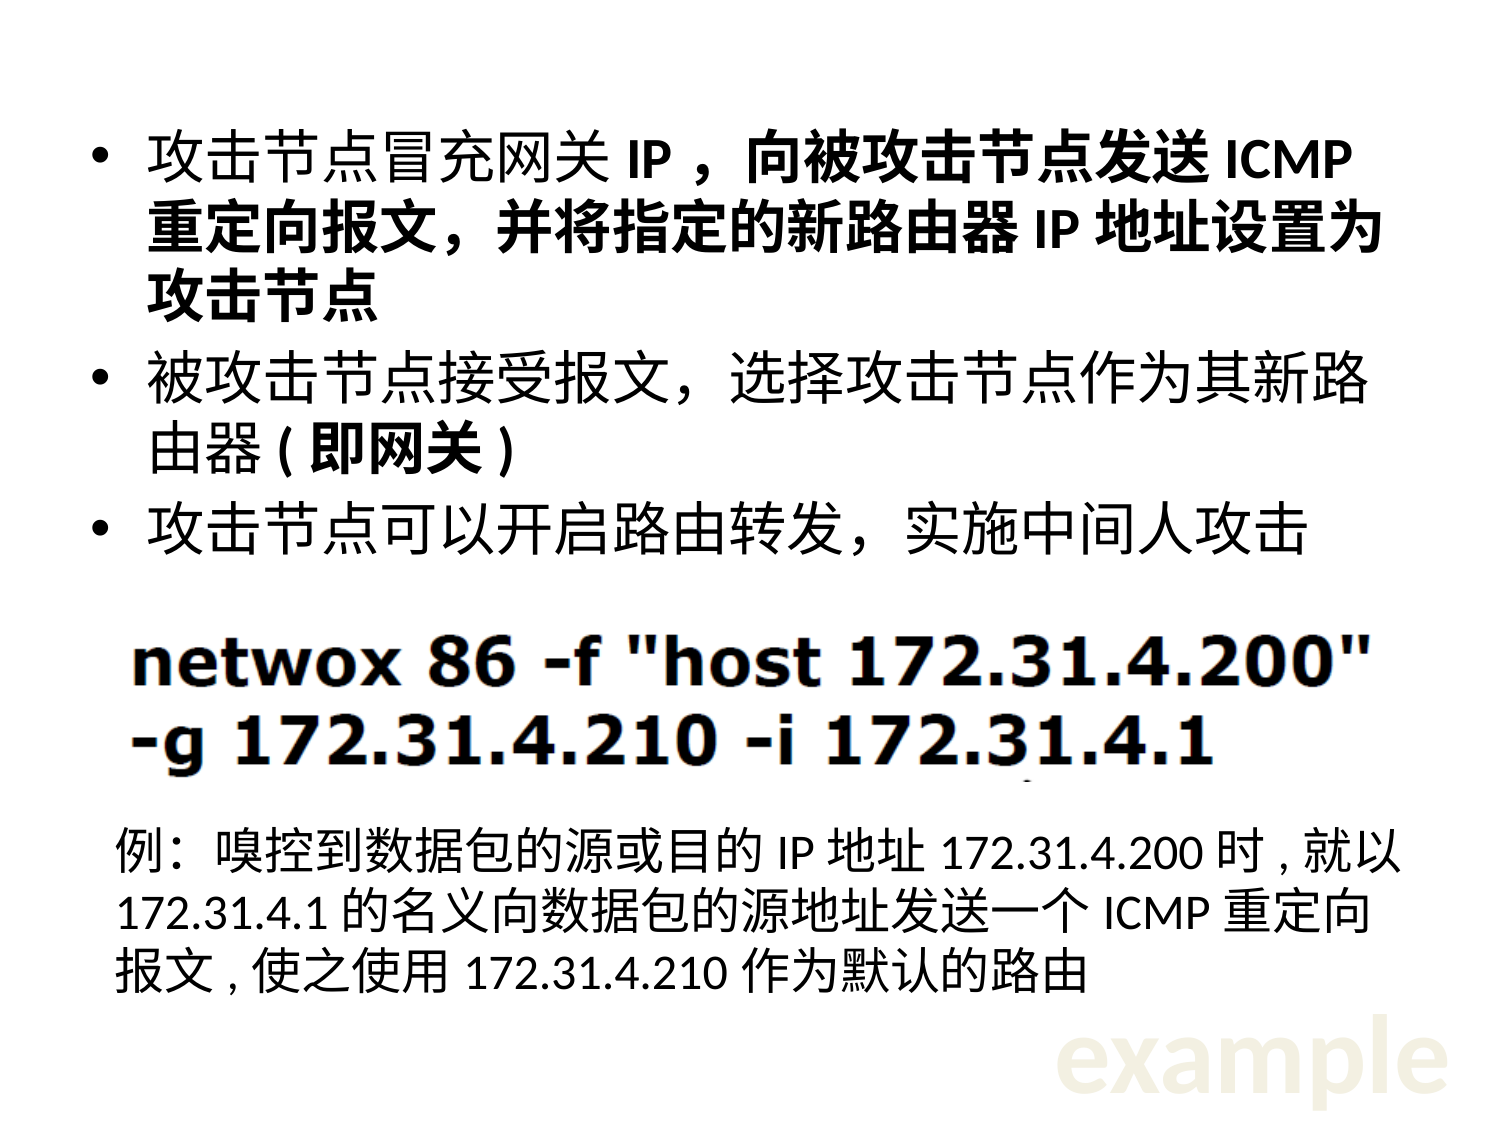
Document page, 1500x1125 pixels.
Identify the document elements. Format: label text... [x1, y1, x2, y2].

text_box example [1038, 973, 1466, 1124]
list 攻击节点冒充网关IP，向被攻击节点发送ICMP重定向报文，并将指定的新路由器IP地址设置为攻击节点 被攻击节点接受报文，选择攻击节点作为其新路由器(即网关) 攻击节点可以开启路由转发，实施中间人攻击 [75, 112, 1425, 638]
picture [112, 624, 1388, 782]
text_box 例：嗅控到数据包的源或目的IP地址172.31.4.200时,就以172.31.4.1的名义向数据包的源地址发送一个ICMP重定向报文,使之使用172.31.4.210作为默认的路由 [99, 812, 1438, 1008]
